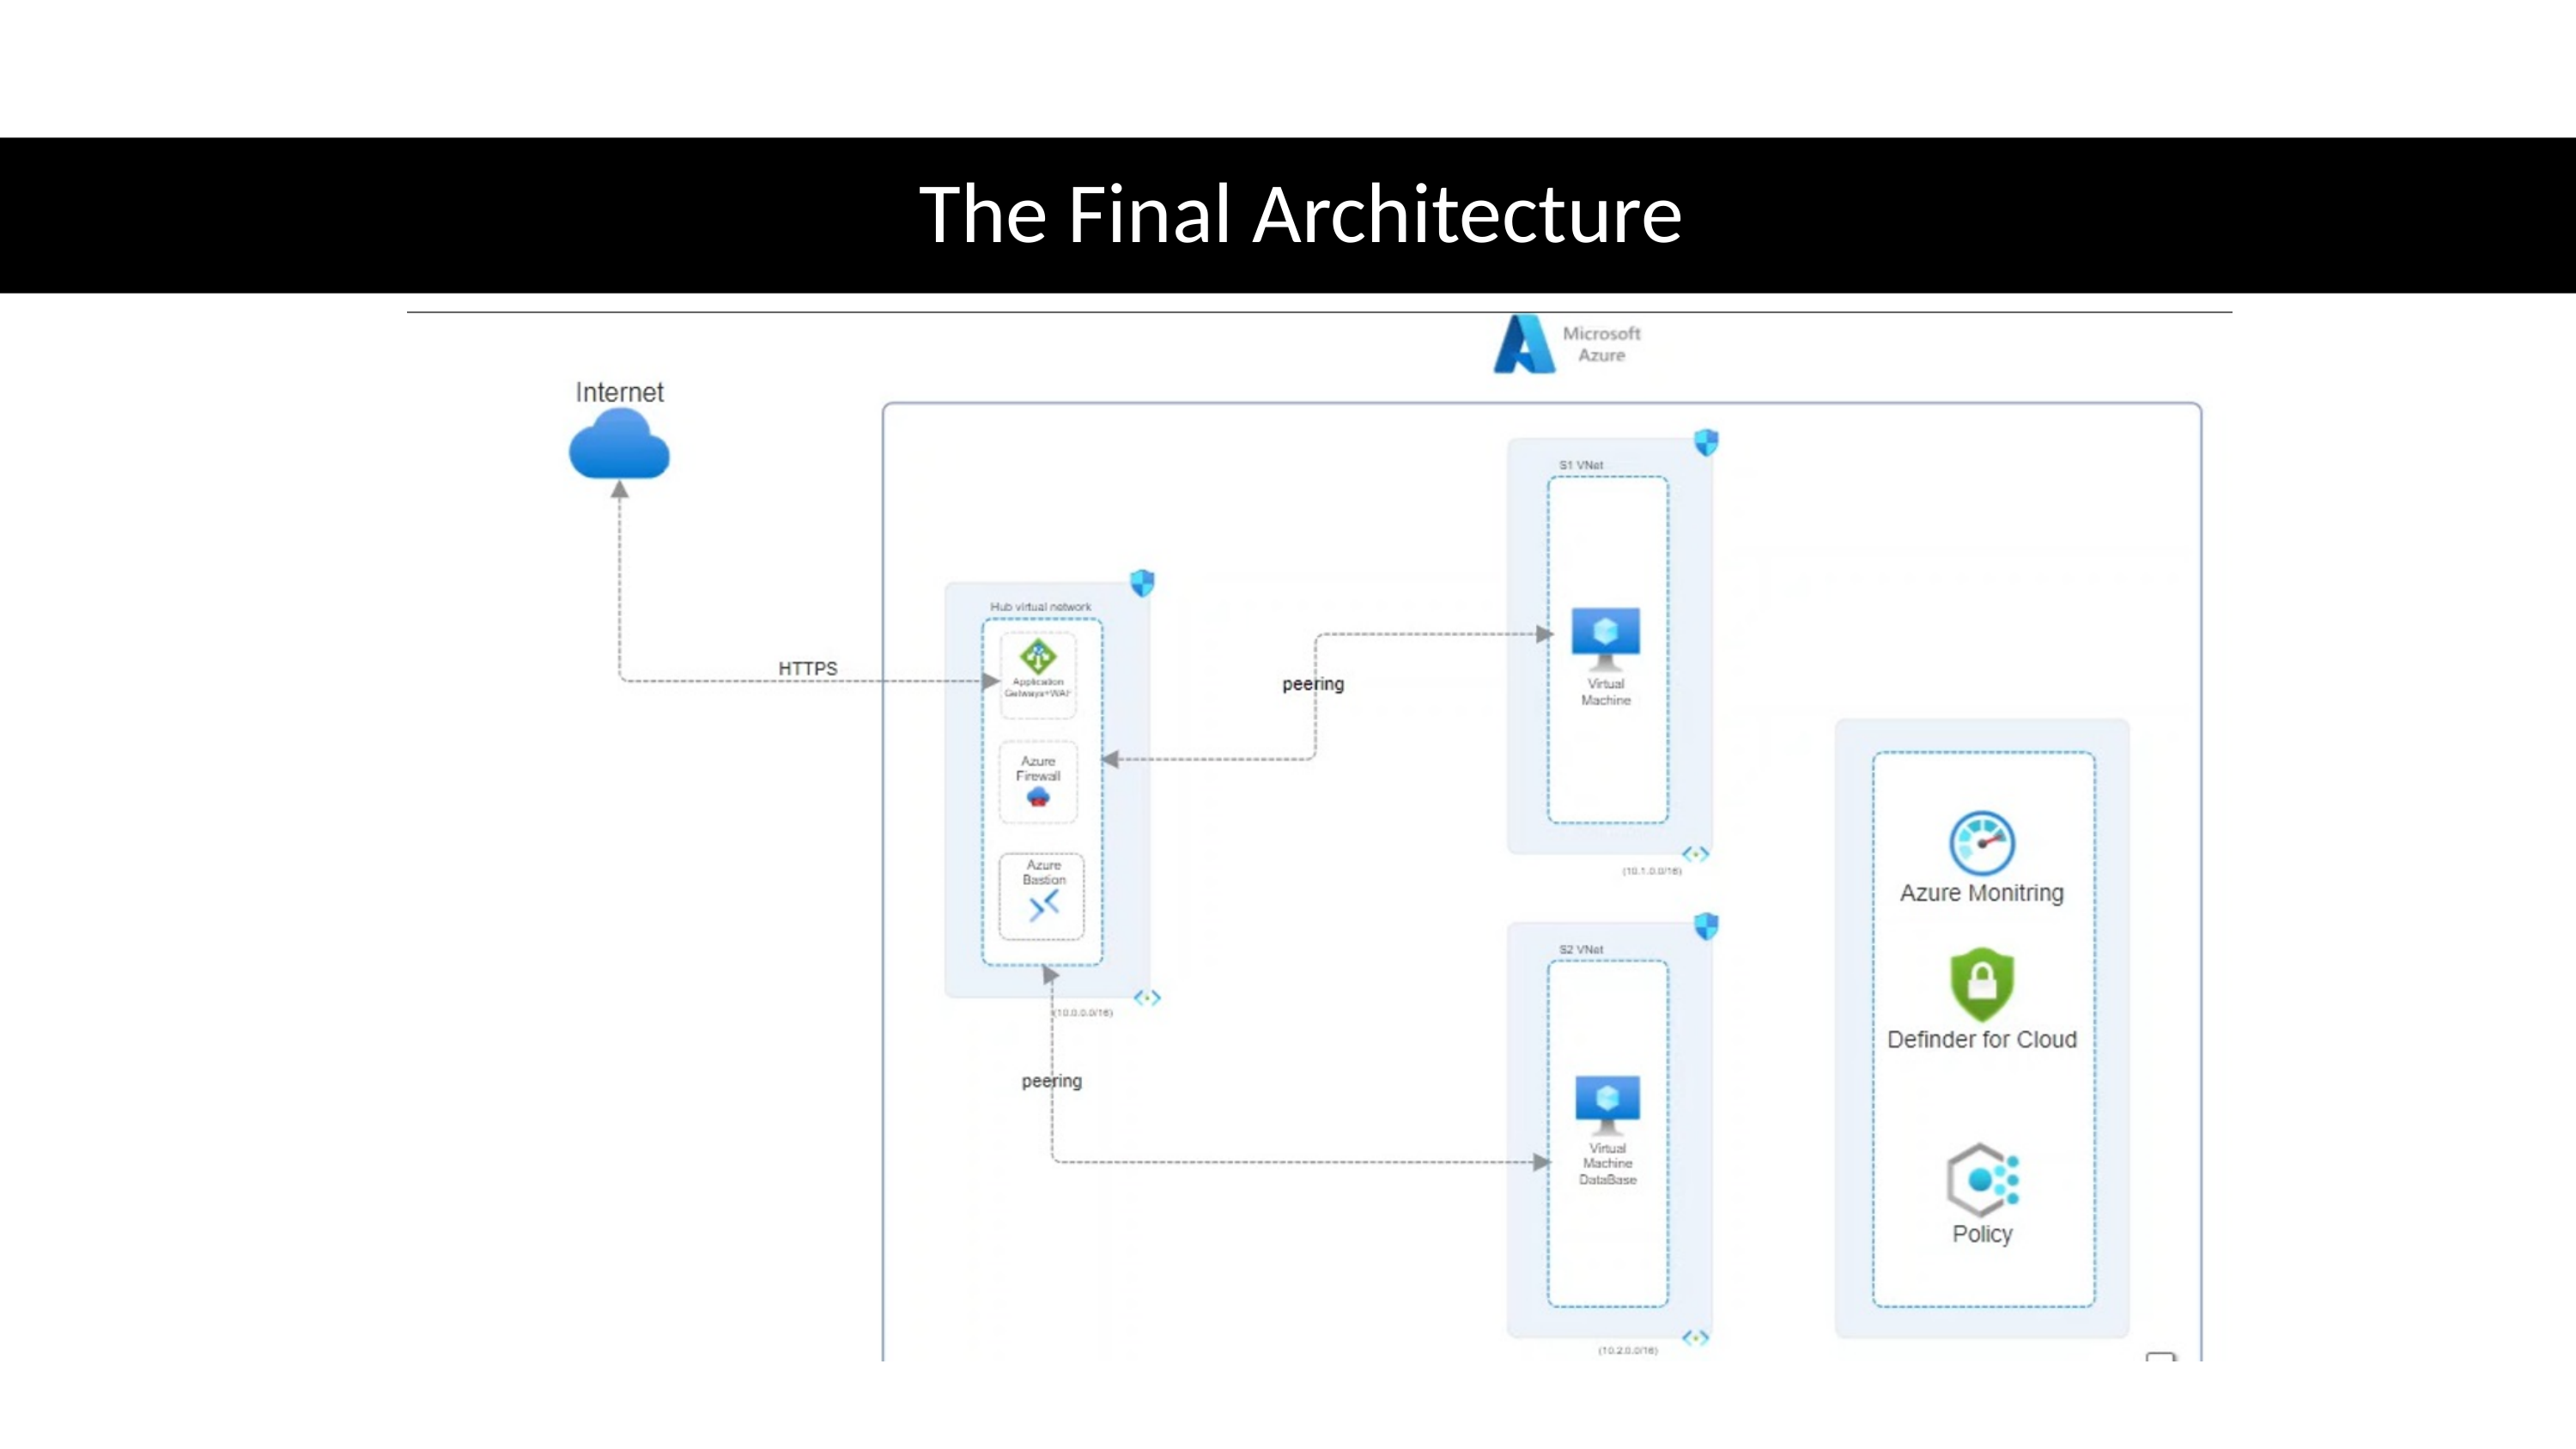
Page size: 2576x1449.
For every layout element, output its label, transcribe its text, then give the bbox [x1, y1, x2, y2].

picture [407, 312, 2233, 1361]
text_box The Final Architecture [117, 136, 2487, 294]
text_box [0, 136, 2576, 295]
